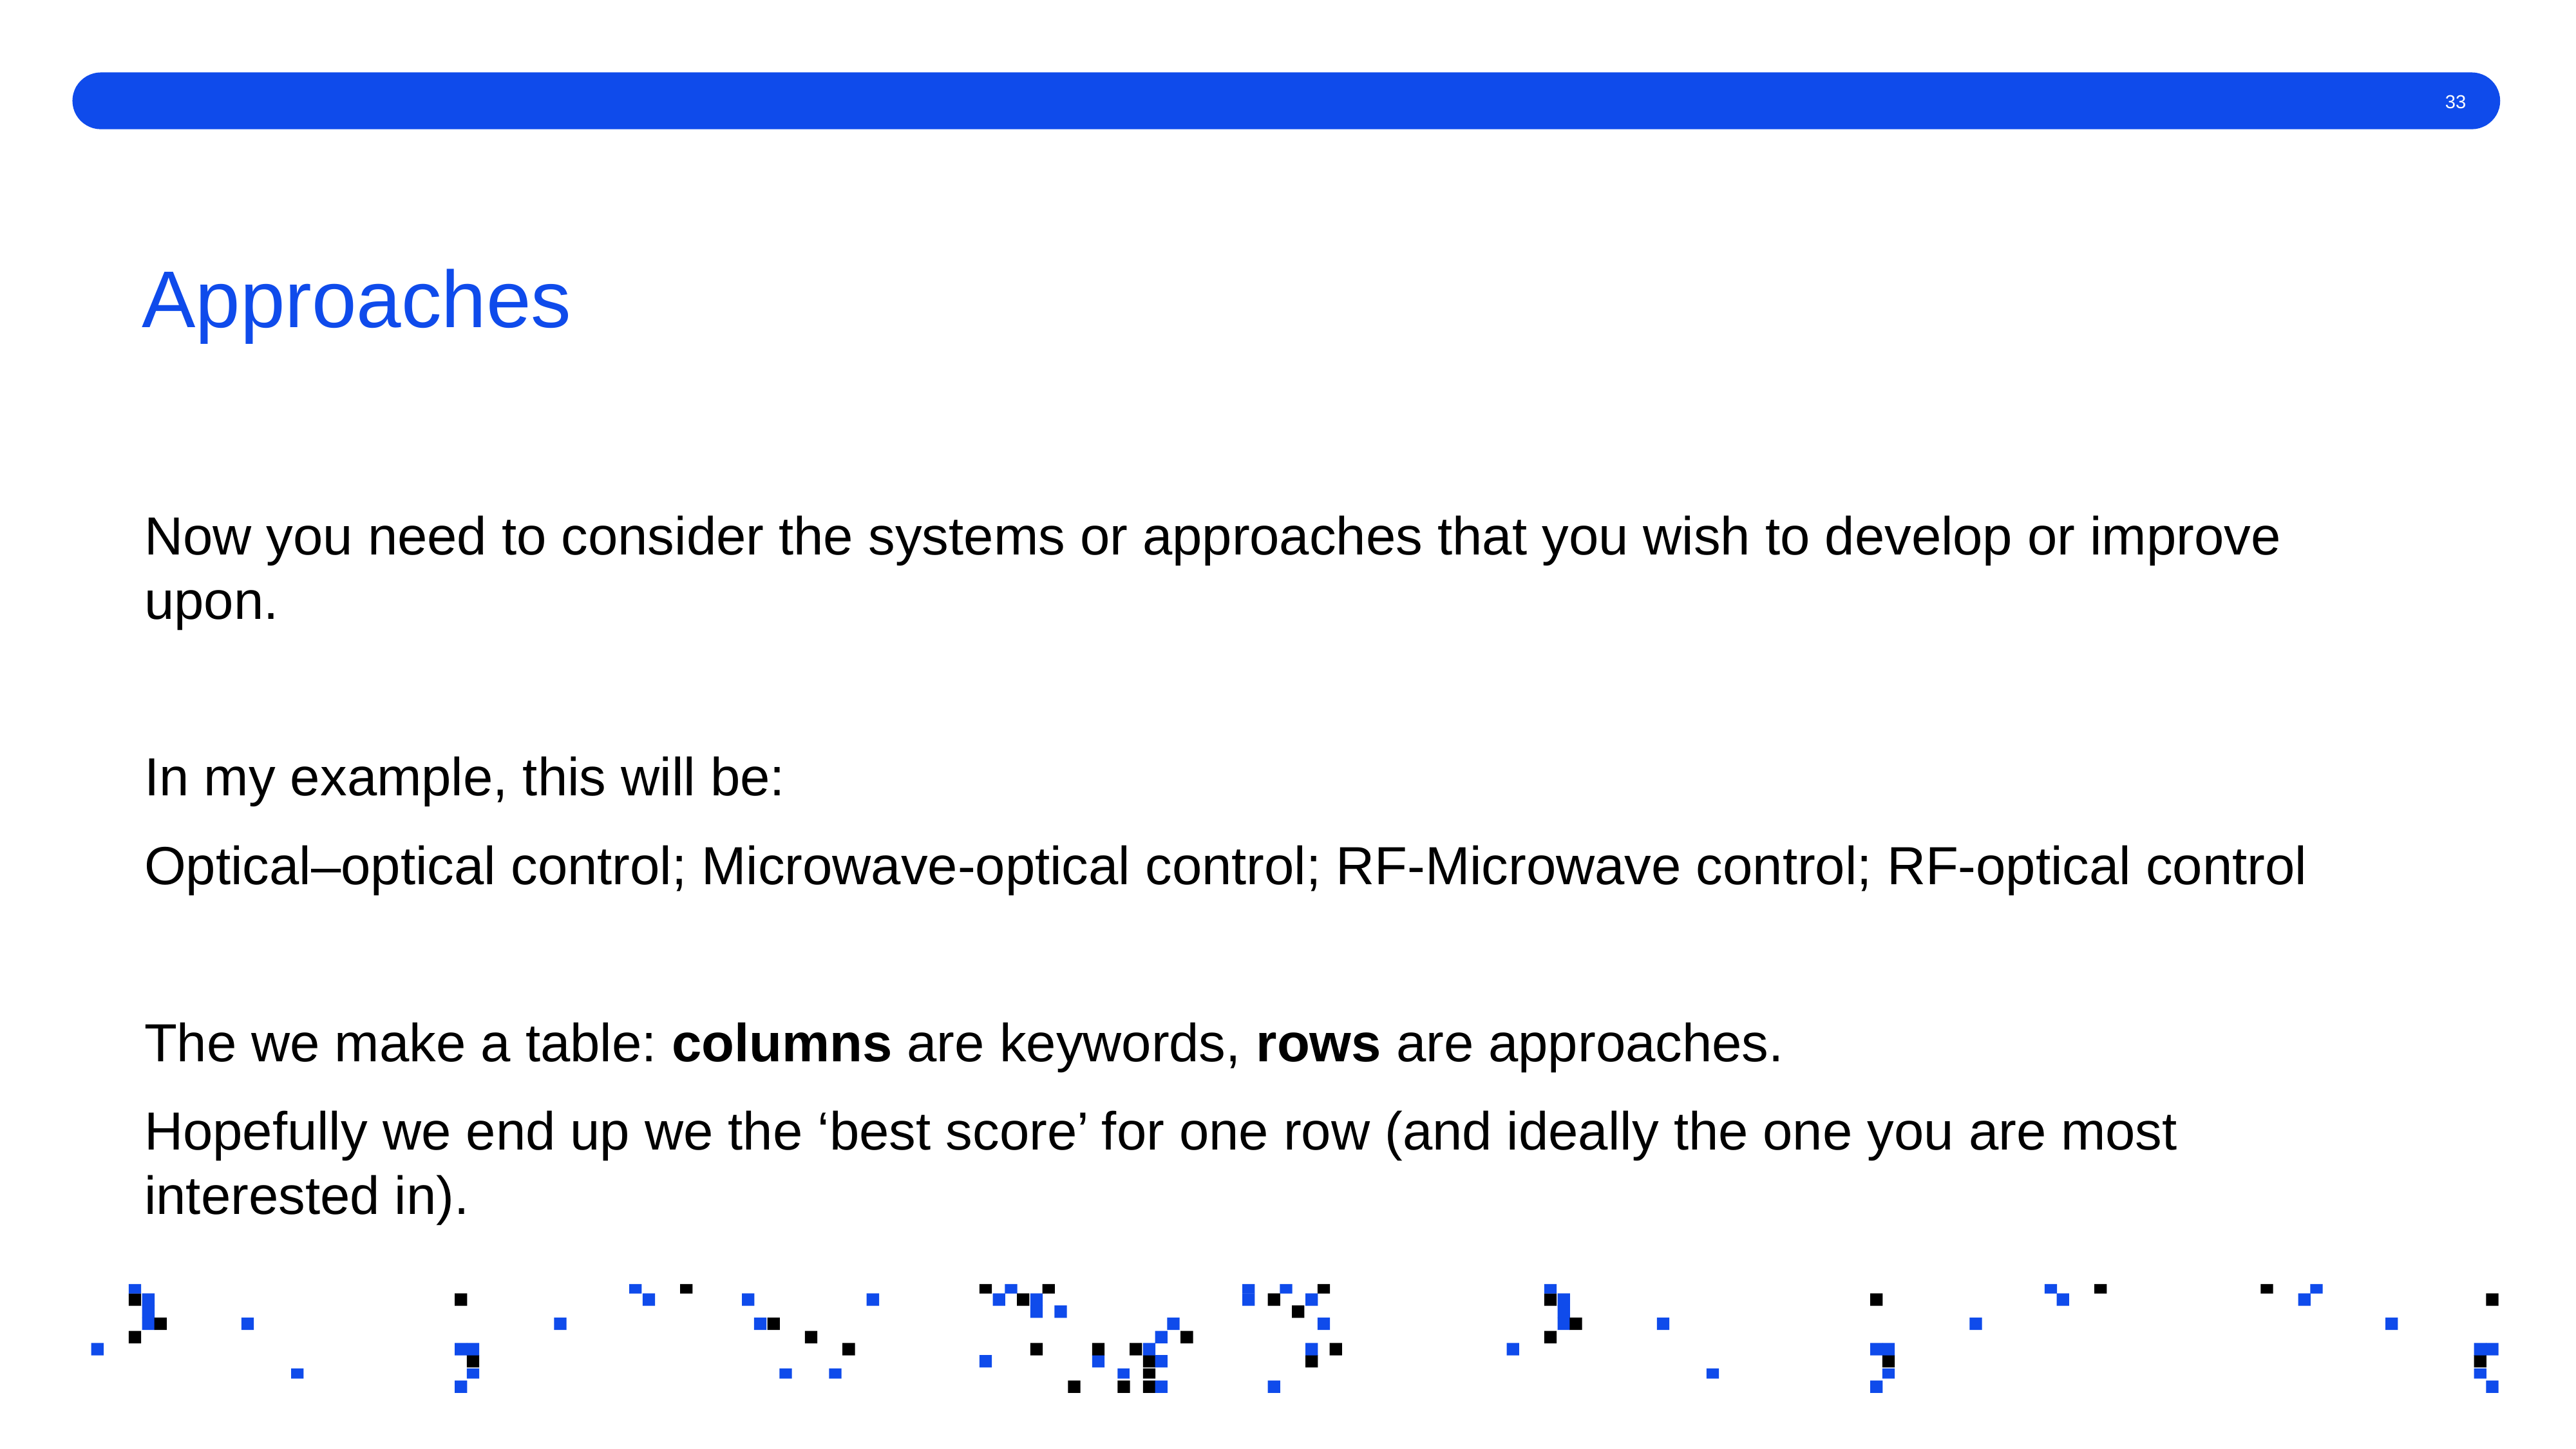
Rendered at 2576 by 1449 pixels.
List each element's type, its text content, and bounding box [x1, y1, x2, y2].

list Now you need to consider the systems or approaches that you wish to develop or improve upon. In my example, this will be: Optical–optical control; Microwave-optical control; RF-Microwave control; RF-optical control The we make a table: columns are keywords, rows are approaches. Hopefully we end up we the ‘best score’ for one row (and ideally the one you are most interested in). [72, 500, 2382, 1239]
title Approaches [142, 254, 1246, 476]
